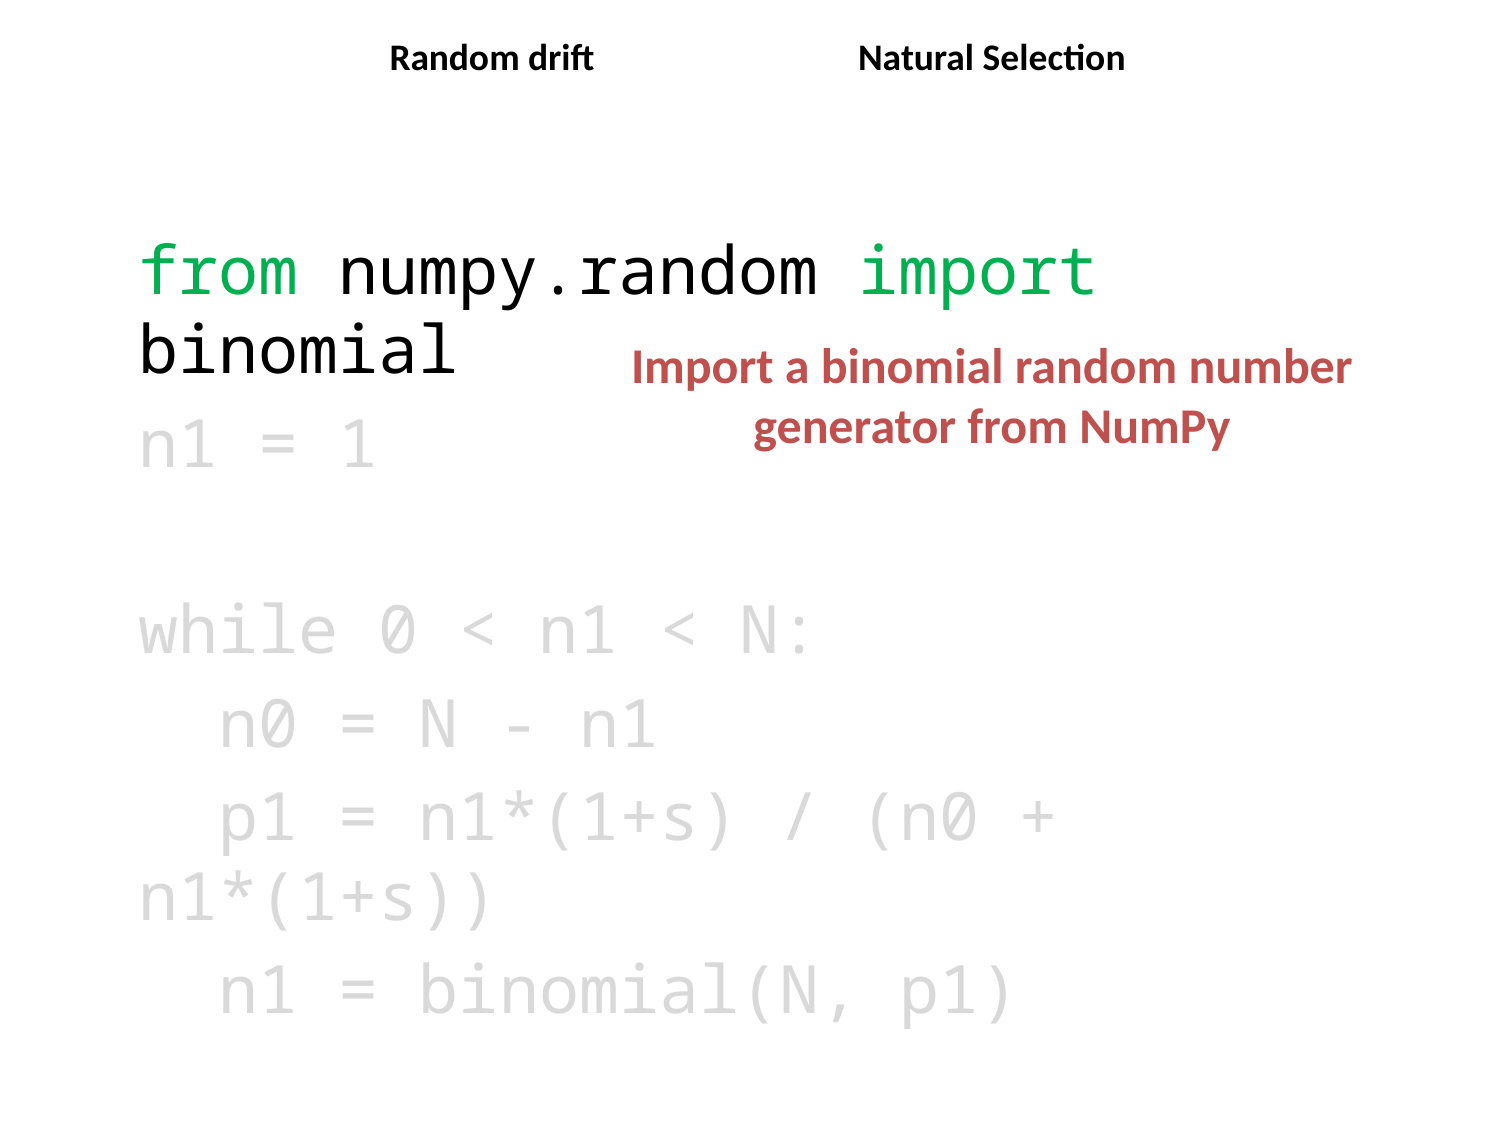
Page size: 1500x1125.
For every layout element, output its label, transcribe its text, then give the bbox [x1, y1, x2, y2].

list from numpy.random import binomial n1 = 1 while 0 < n1 < N: n0 = N - n1 p1 = n1*(1+s) / (n0 + n1*(1+s)) n1 = binomial(N, p1) result = n1 == N [123, 219, 1376, 1094]
text_box Import a binomial random number generator from NumPy [584, 326, 1400, 461]
